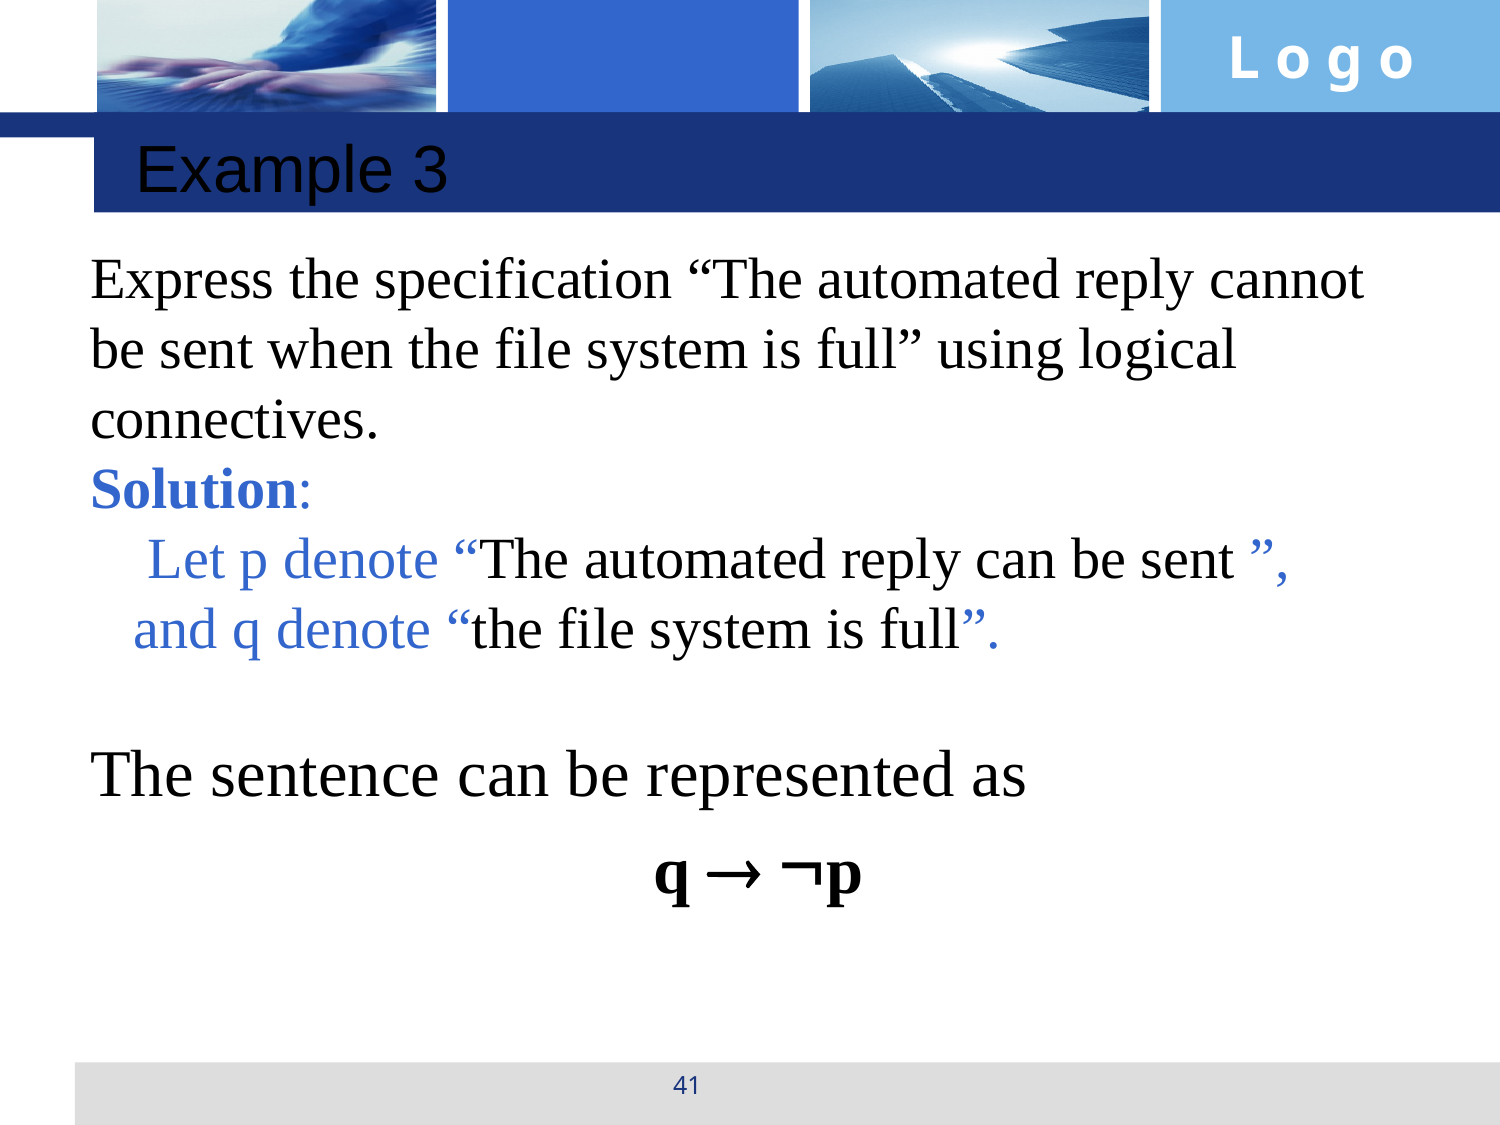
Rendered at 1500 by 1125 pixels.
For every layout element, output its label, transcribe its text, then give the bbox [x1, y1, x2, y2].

text_box 41 [512, 1062, 863, 1116]
picture [810, 0, 1150, 112]
title Example 3 [120, 120, 1400, 213]
picture [97, 0, 437, 112]
list Express the specification “The automated reply cannot be sent when the file system is full” using logical connectives. Solution: Let p denote “The automated reply can be sent ”, and q denote “the file system is full”. The sentence can be represented as q  ¬p [75, 232, 1425, 1034]
